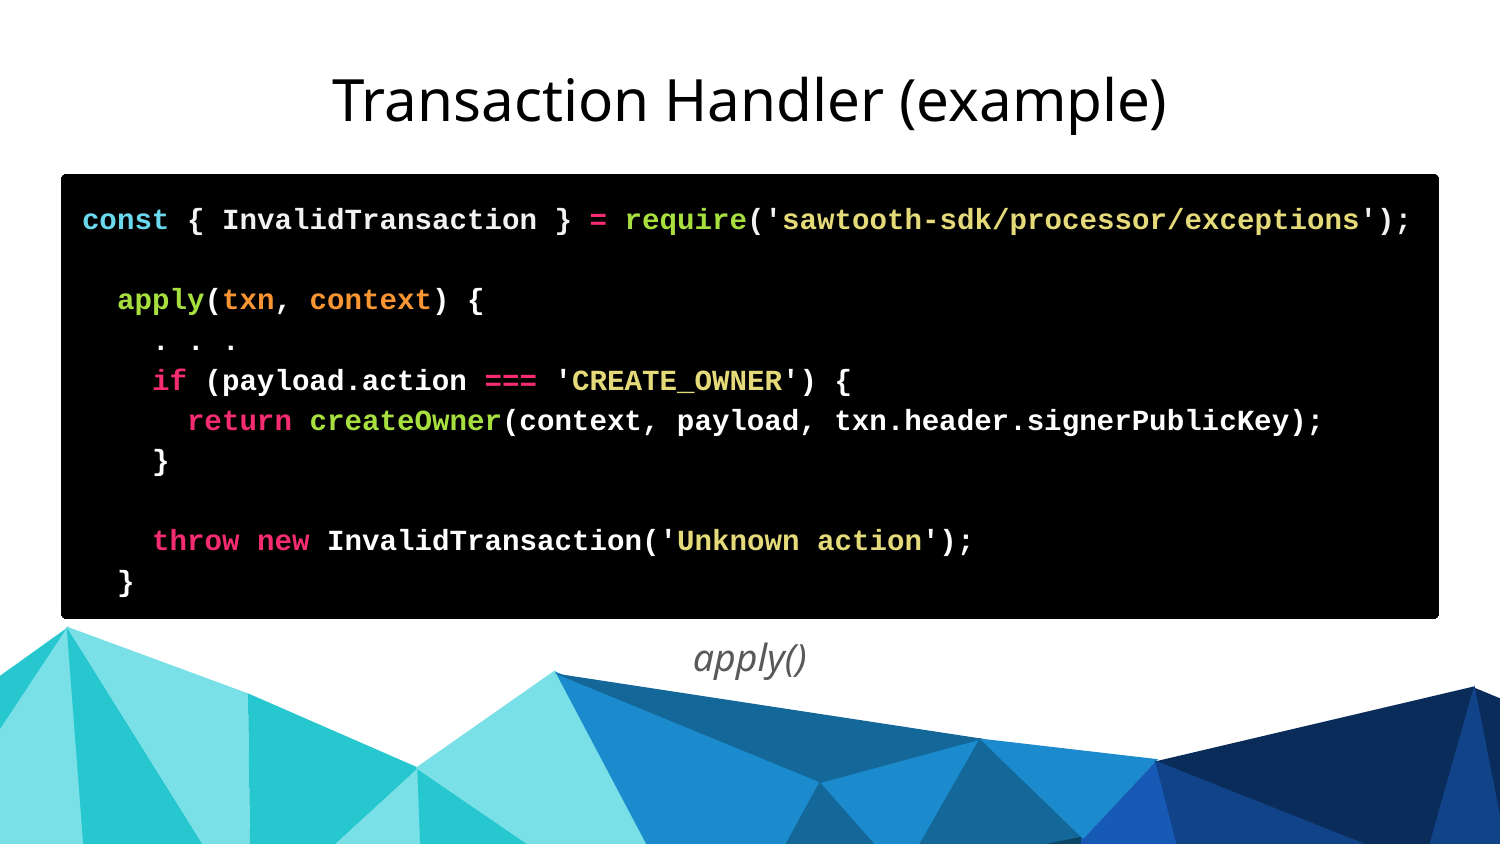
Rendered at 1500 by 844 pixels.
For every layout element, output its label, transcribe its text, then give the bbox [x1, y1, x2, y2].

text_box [0, 625, 1500, 844]
title Transaction Handler (example) [51, 47, 1449, 142]
list apply() [342, 613, 1158, 624]
text_box const { InvalidTransaction } = require('sawtooth-sdk/processor/exceptions'); apply(txn, context) { . . . if (payload.action === 'CREATE_OWNER') { return createOwner(context, payload, txn.header.signerPublicKey); } throw new InvalidTransaction('Unknown action'); } [67, 180, 1433, 613]
